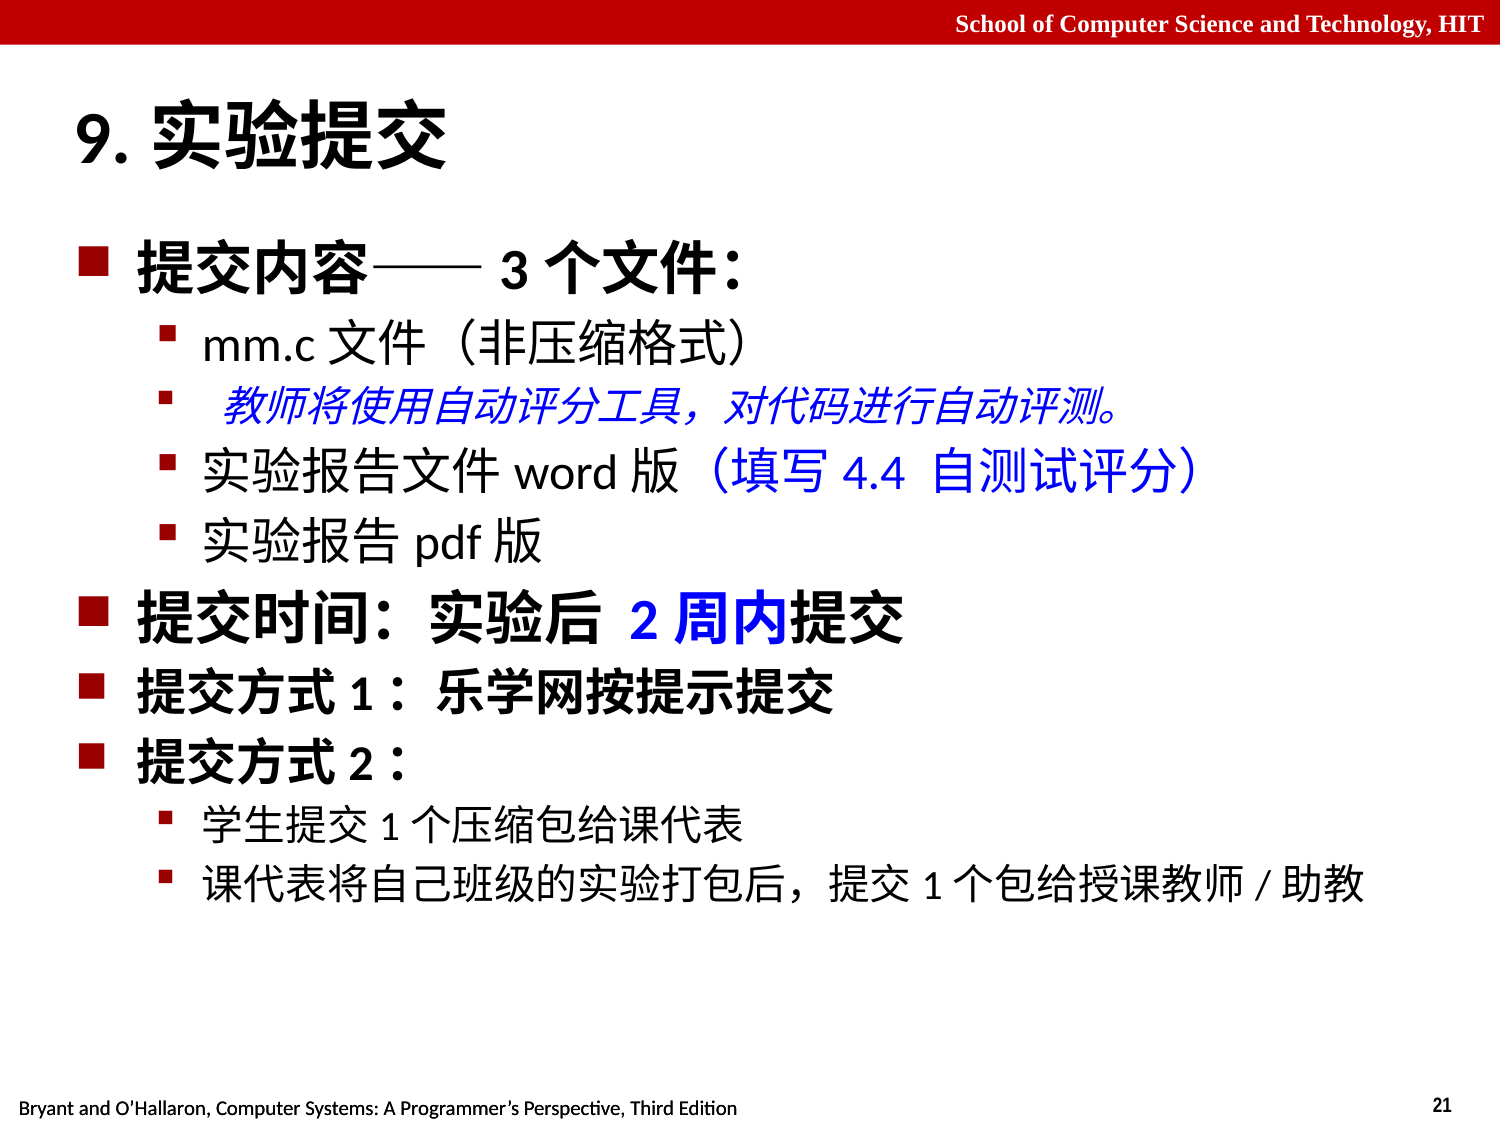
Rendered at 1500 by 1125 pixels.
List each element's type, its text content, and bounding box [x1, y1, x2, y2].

title 9.实验提交 [58, 71, 1500, 197]
list 提交内容——3个文件： mm.c文件（非压缩格式） 教师将使用自动评分工具，对代码进行自动评测。 实验报告文件word版（填写4.4 自测试评分） 实验报告pdf版 提交时间：实验后 2周内提交 提交方式1：乐学网按提示提交 提交方式2： 学生提交1个压缩包给课代表 课代表将自己班级的实验打包后，提交1个包给授课教师/助教 [64, 223, 1476, 1040]
